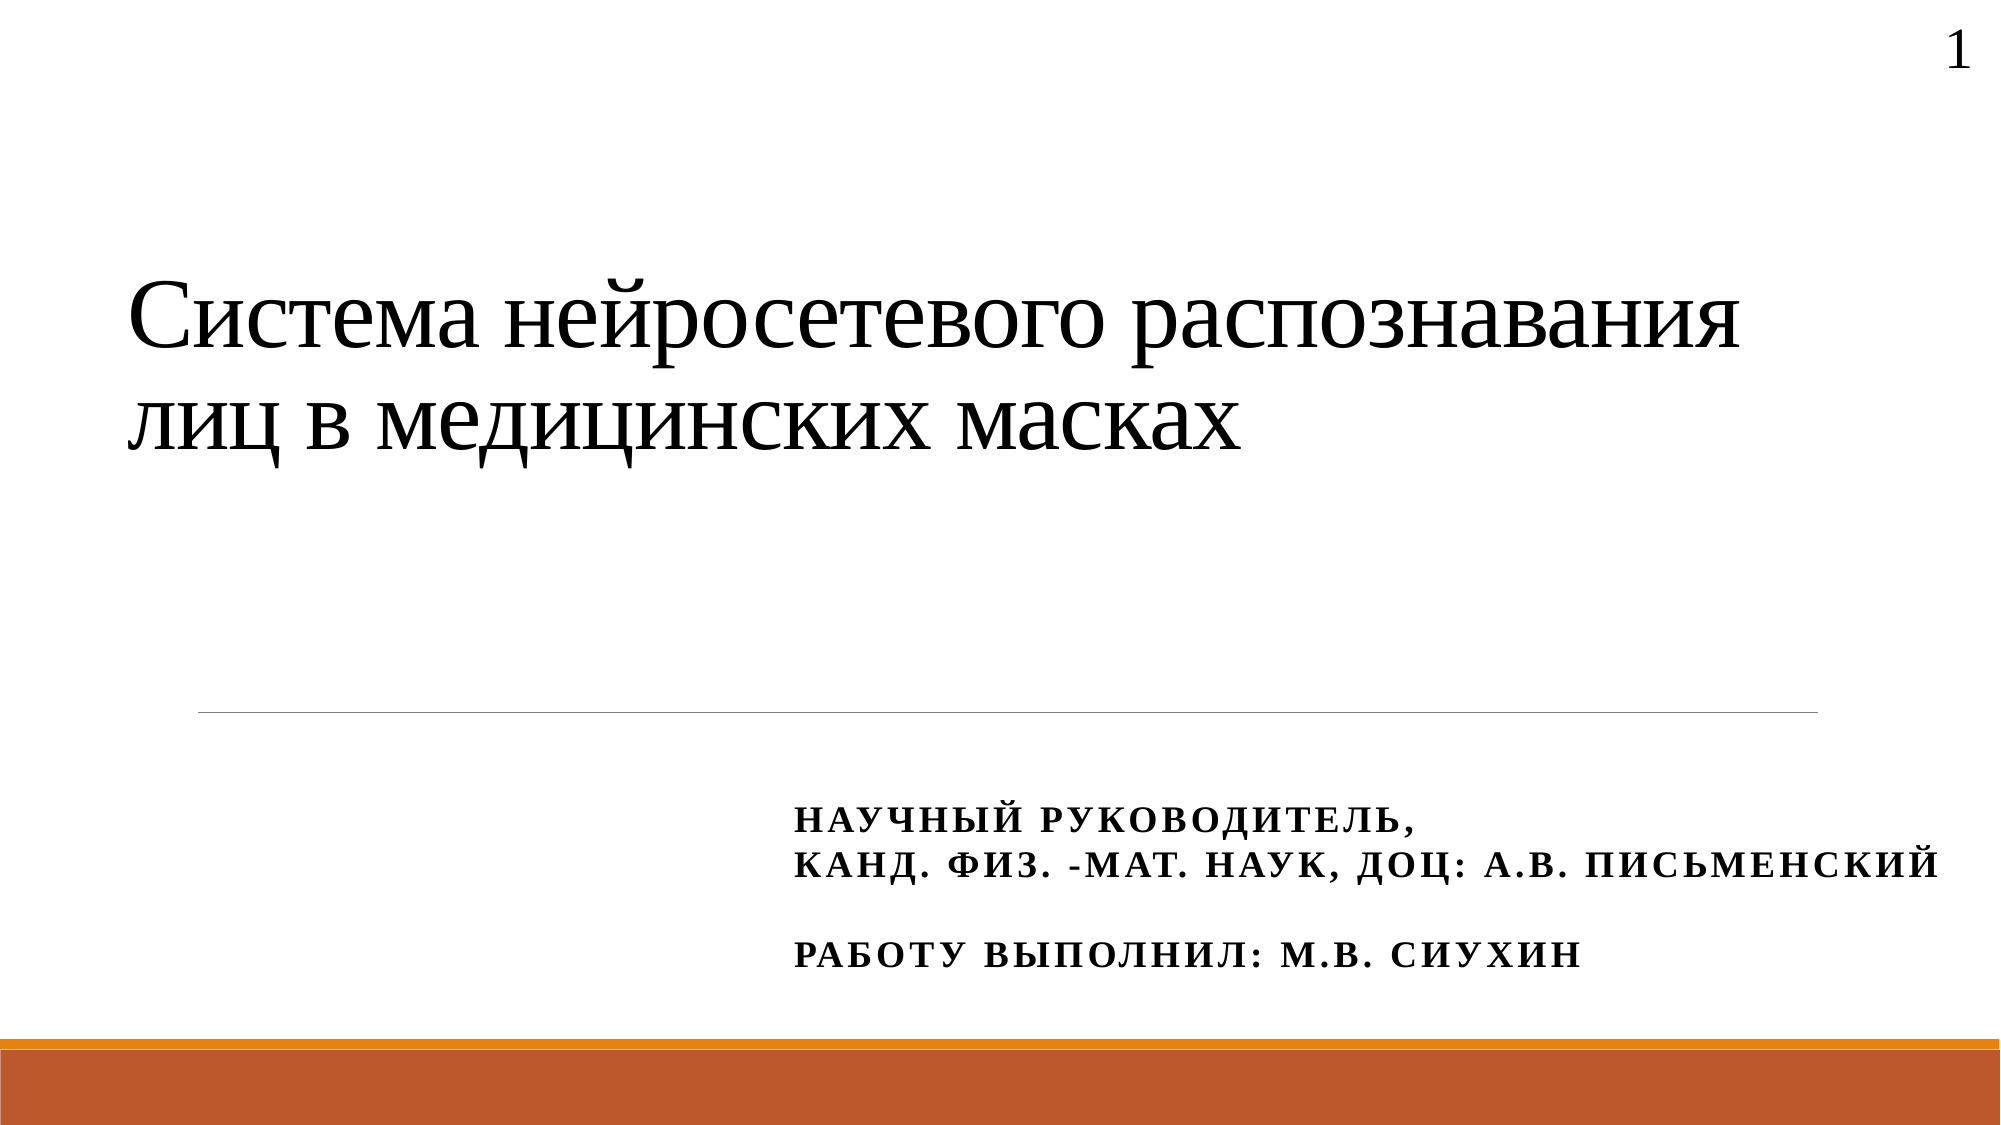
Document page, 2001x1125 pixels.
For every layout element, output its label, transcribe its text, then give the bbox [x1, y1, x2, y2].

slide_number 1 [1774, 15, 1990, 76]
subtitle Научный руководитель, канд. физ. -мат. наук, доц: А.В. Письменский Работу выполнил: М.В. Сиухин [779, 787, 2000, 1013]
title Система нейросетевого распознавания лиц в медицинских масках [112, 231, 1888, 478]
